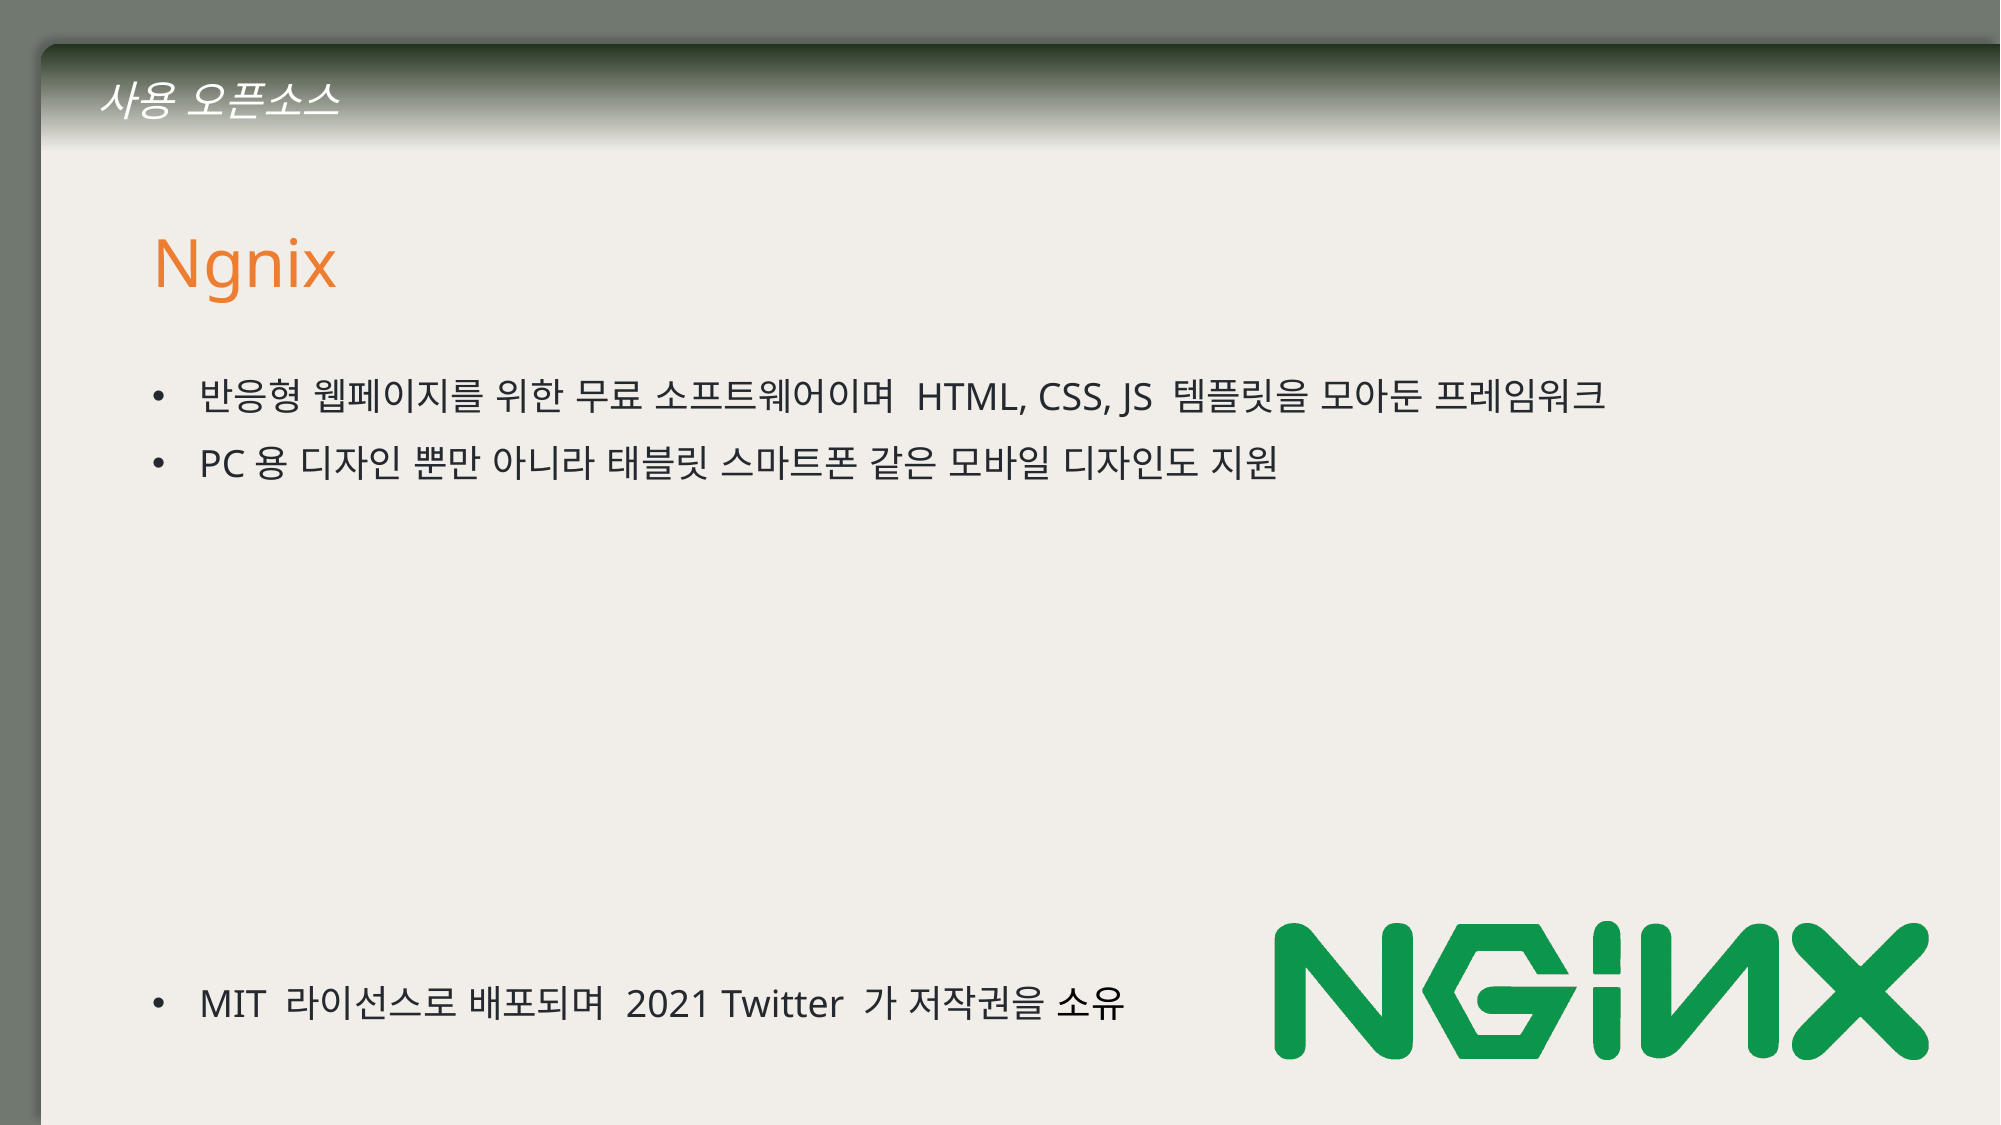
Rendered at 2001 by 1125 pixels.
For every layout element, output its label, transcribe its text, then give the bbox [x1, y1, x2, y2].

text_box 사용 오픈소스 [82, 67, 1083, 133]
title Ngnix [137, 157, 1863, 342]
picture [1242, 872, 1960, 1114]
text_box [39, 42, 2000, 1125]
text_box 반응형 웹페이지를 위한 무료 소프트웨어이며 HTML, CSS, JS 템플릿을 모아둔 프레임워크 PC용 디자인 뿐만 아니라 태블릿 스마트폰 같은 모바일 디자인도 지원 MIT 라이선스로 배포되며 2021 Twitter 가 저작권을 소유 [137, 342, 1863, 1033]
